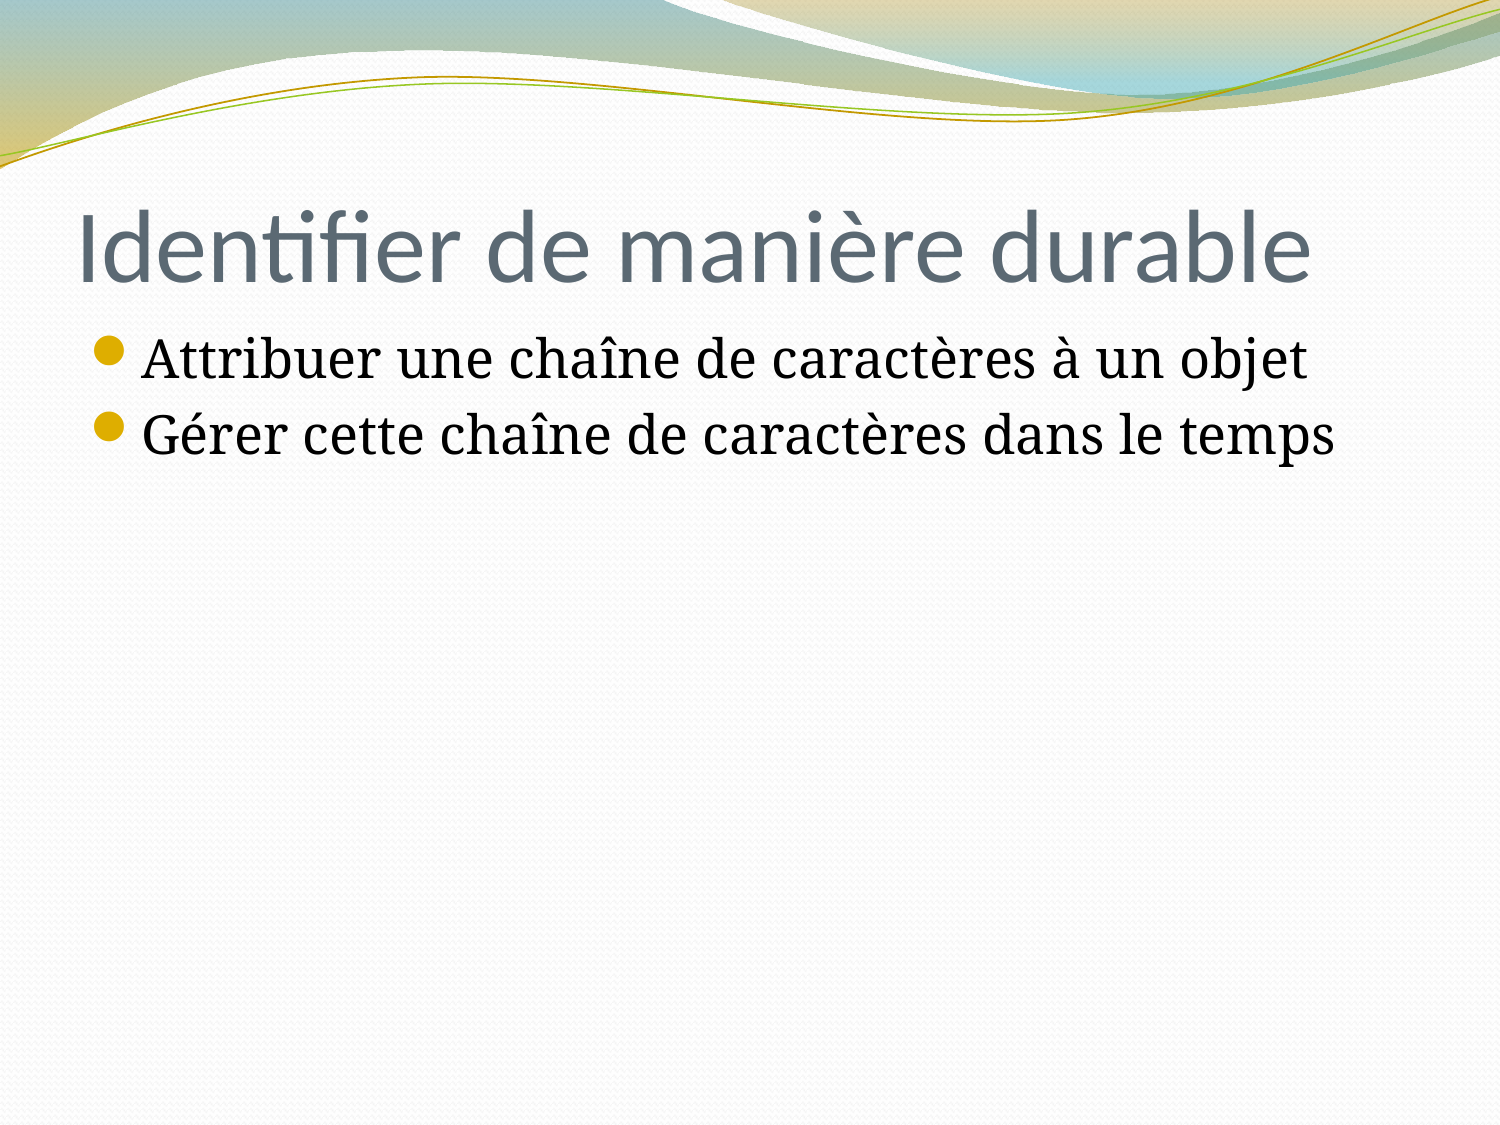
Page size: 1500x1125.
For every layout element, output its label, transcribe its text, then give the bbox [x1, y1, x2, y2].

title Identifier de manière durable [75, 115, 1425, 303]
list Attribuer une chaîne de caractères à un objet Gérer cette chaîne de caractères dans le temps [75, 317, 1425, 1038]
